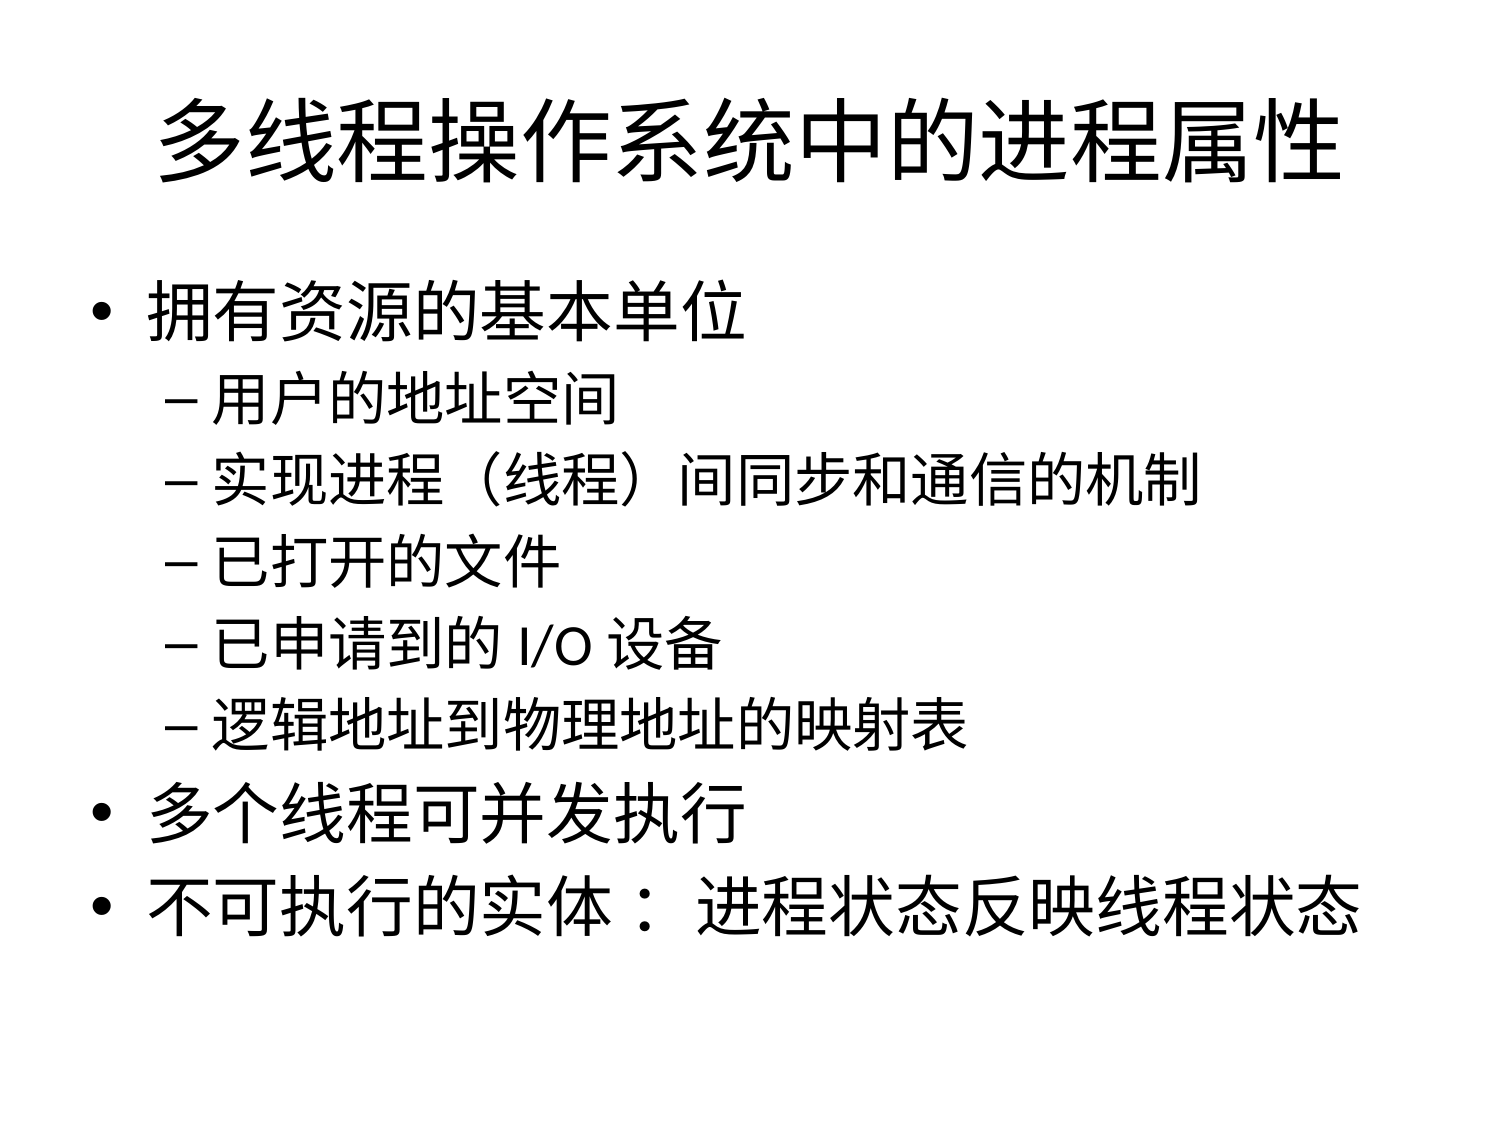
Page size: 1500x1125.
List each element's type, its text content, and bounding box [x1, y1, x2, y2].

list 拥有资源的基本单位 用户的地址空间 实现进程（线程）间同步和通信的机制 已打开的文件 已申请到的I/O设备 逻辑地址到物理地址的映射表 多个线程可并发执行 不可执行的实体 ：进程状态反映线程状态 [75, 262, 1425, 1005]
title 多线程操作系统中的进程属性 [75, 45, 1425, 233]
